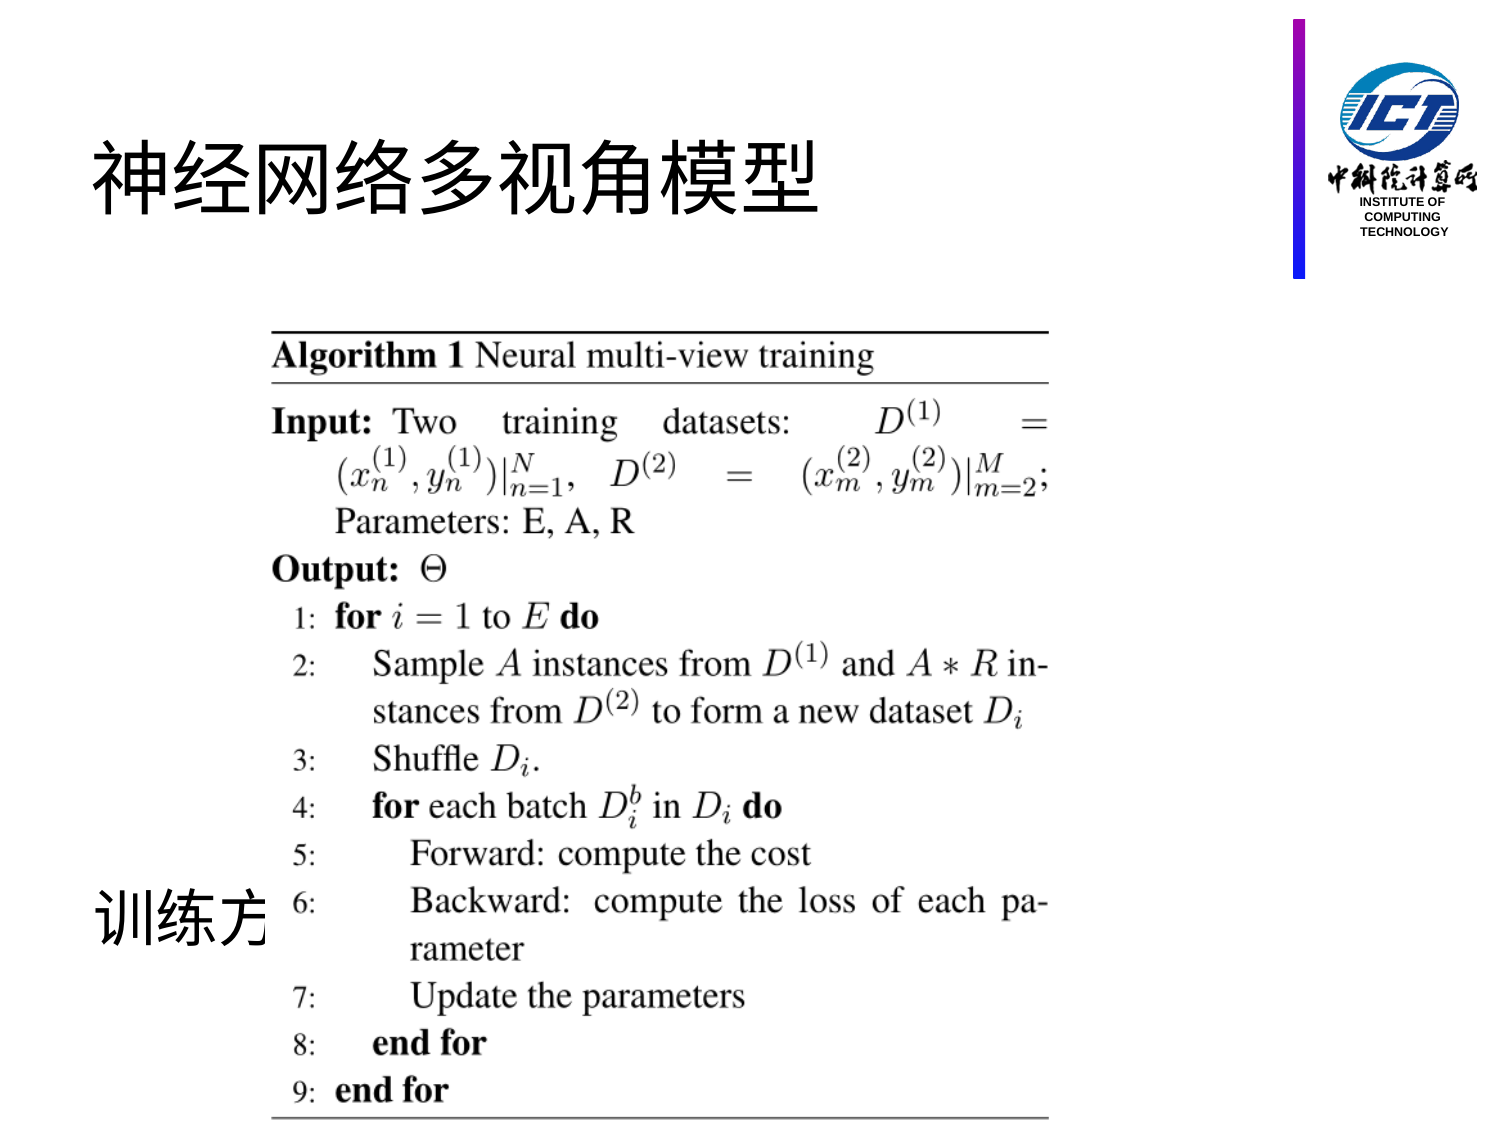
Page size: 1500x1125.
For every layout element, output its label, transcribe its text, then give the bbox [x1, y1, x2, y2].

list 训练方法 [78, 237, 1500, 962]
picture [1328, 62, 1477, 195]
picture [265, 326, 1058, 1125]
title 神经网络多视角模型 [75, 20, 1313, 233]
